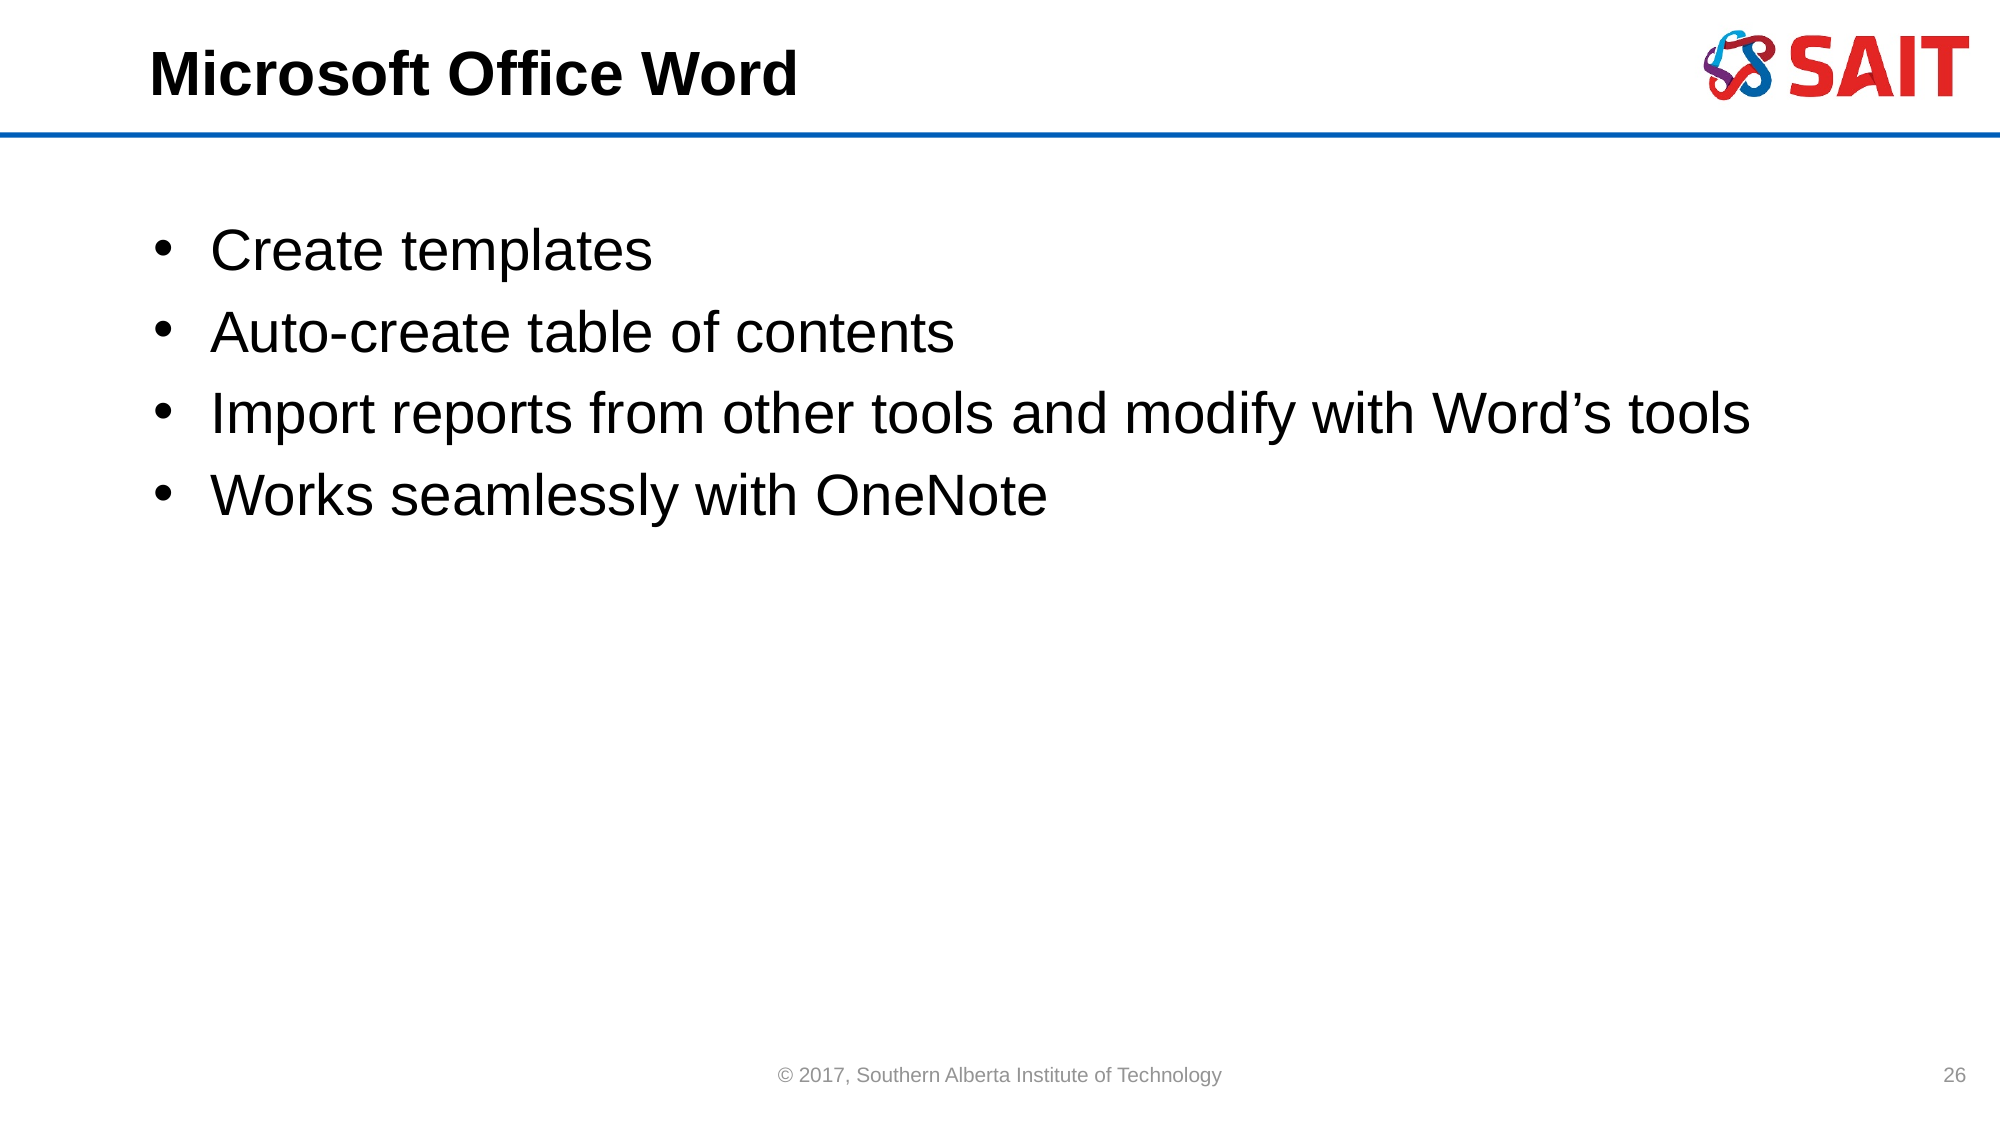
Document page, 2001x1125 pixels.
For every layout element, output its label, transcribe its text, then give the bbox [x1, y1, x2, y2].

list Create templates Auto-create table of contents Import reports from other tools and modify with Word’s tools Works seamlessly with OneNote [138, 204, 1854, 1020]
picture [1672, 0, 2000, 130]
title Microsoft Office Word [135, 25, 1600, 129]
